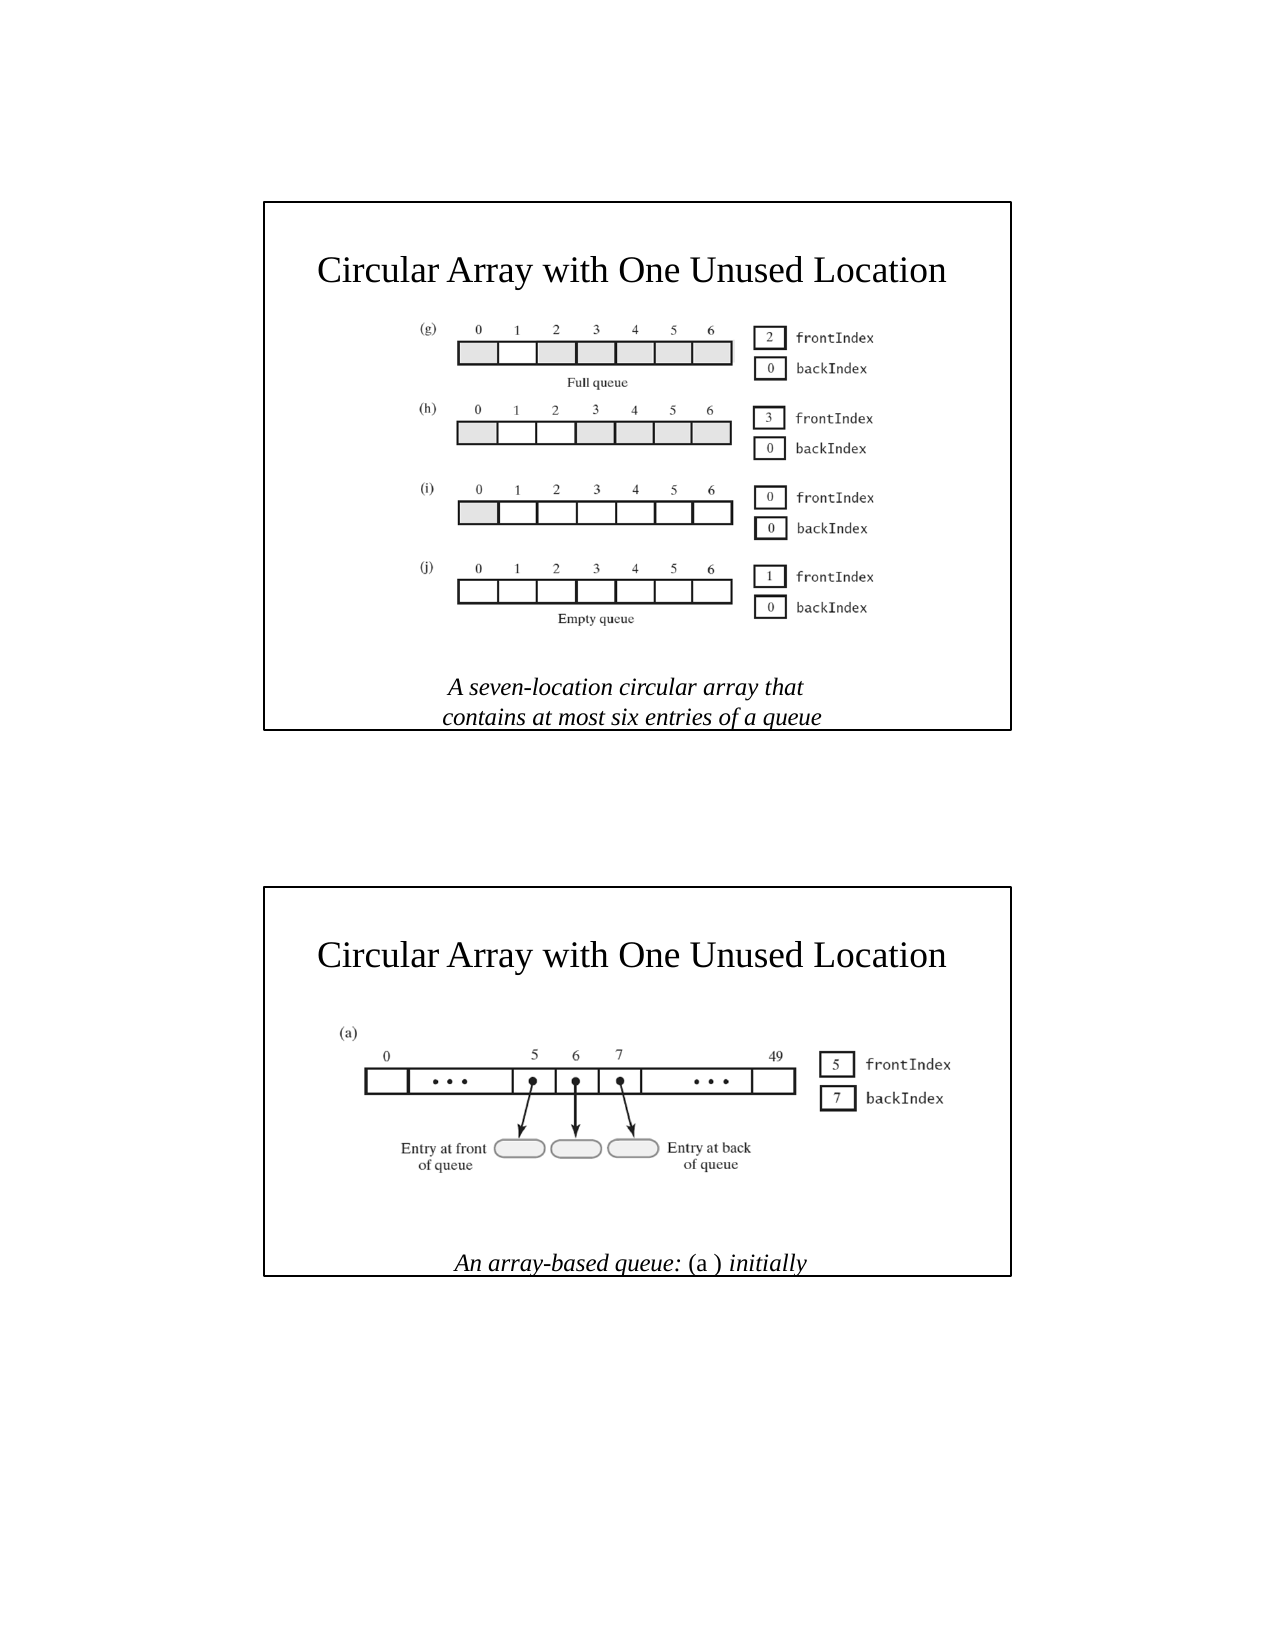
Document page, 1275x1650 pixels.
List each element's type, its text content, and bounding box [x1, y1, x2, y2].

text_box [339, 1026, 951, 1173]
text_box Circular Array with One Unused Location An array-based queue: (a ) initially [263, 886, 1012, 1276]
text_box [419, 322, 874, 626]
text_box Circular Array with One Unused Location A seven-location circular array that contains at most six entries of a queue [263, 202, 1012, 731]
